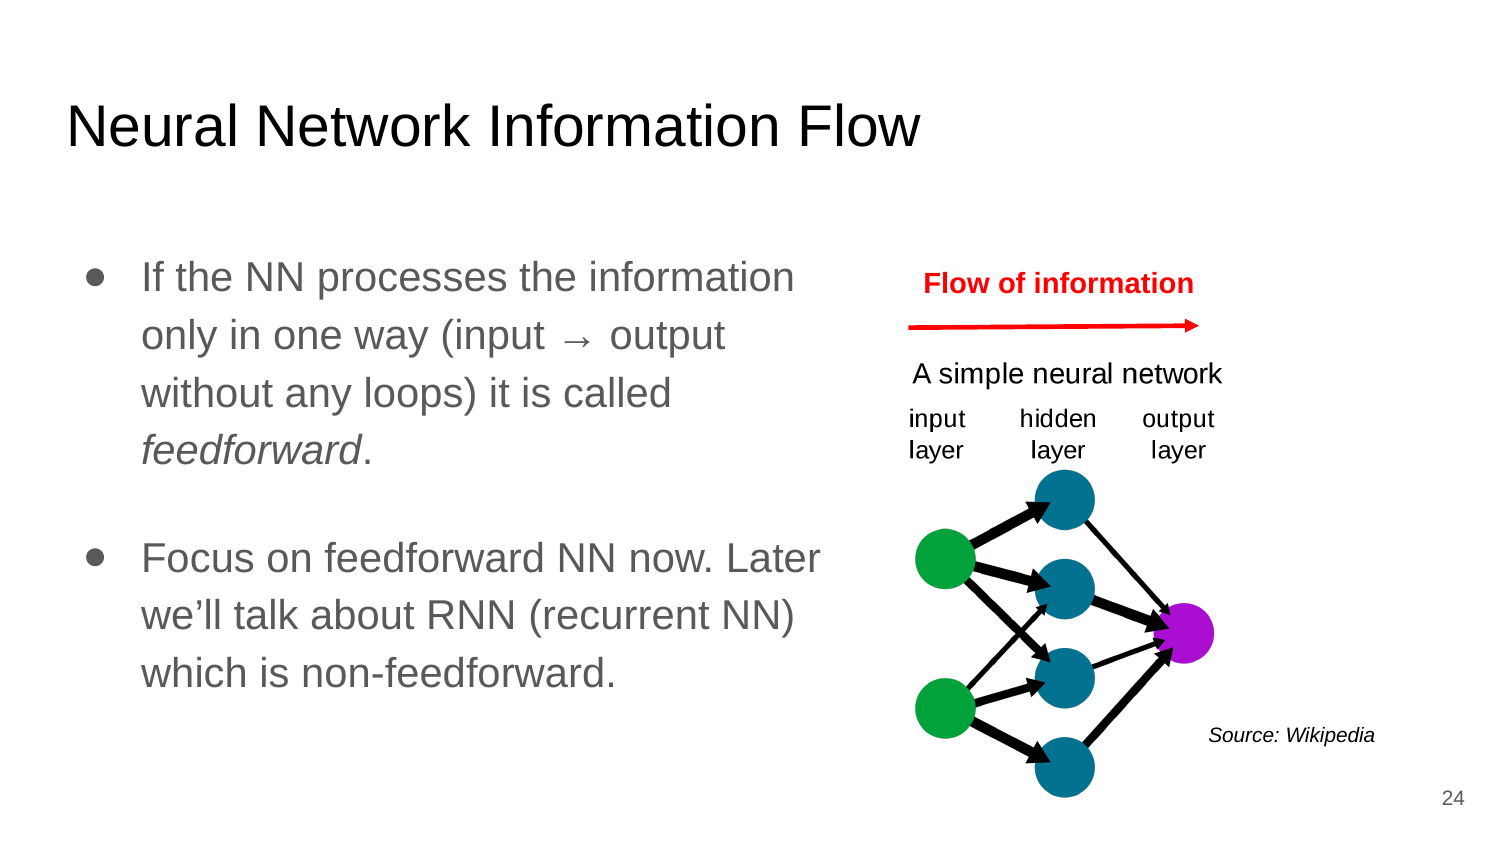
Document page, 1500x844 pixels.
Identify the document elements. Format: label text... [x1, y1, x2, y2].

list If the NN processes the information only in one way (input → output without any loops) it is called feedforward. Focus on feedforward NN now. Later we’ll talk about RNN (recurrent NN) which is non-feedforward. [51, 227, 859, 788]
text_box Source: Wikipedia [1243, 709, 1473, 760]
title Neural Network Information Flow [51, 72, 1449, 167]
text_box Flow of information [908, 249, 1255, 315]
picture [891, 353, 1239, 816]
slide_number ‹#› [1389, 764, 1480, 830]
